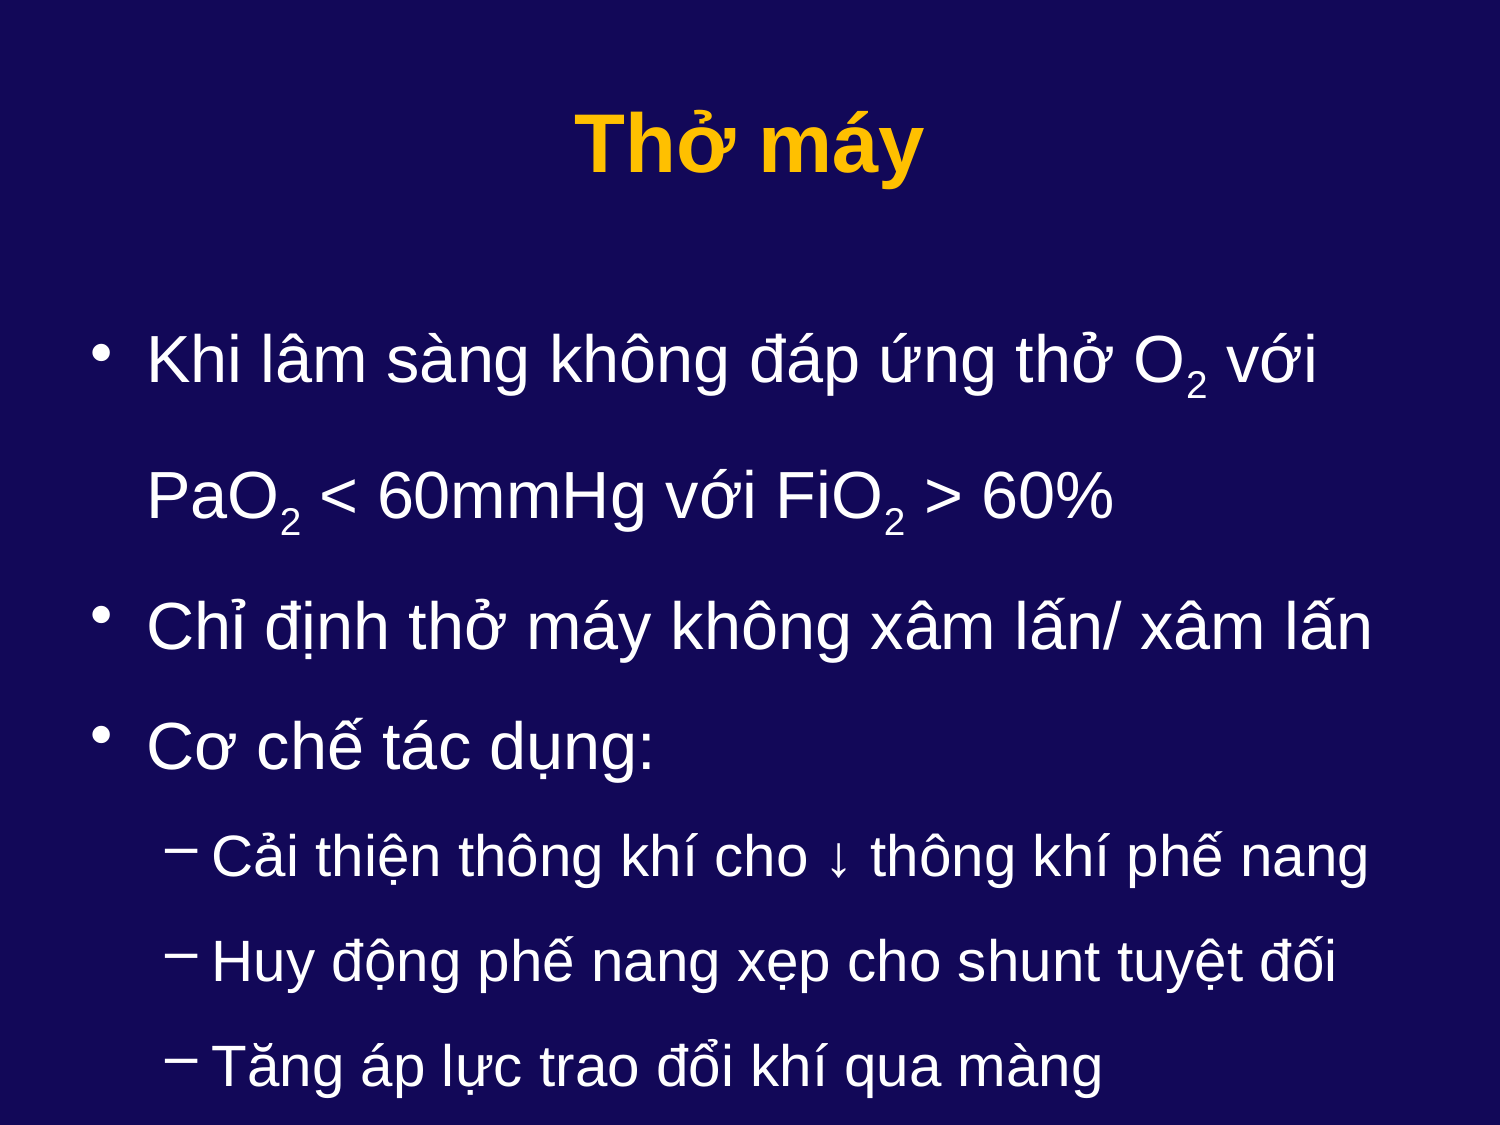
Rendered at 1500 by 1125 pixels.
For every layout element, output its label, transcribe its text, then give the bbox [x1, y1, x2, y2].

list Khi lâm sàng không đáp ứng thở O2 với PaO2 < 60mmHg với FiO2 > 60% Chỉ định thở máy không xâm lấn/ xâm lấn Cơ chế tác dụng: Cải thiện thông khí cho ↓ thông khí phế nang Huy động phế nang xẹp cho shunt tuyệt đối Tăng áp lực trao đổi khí qua màng [74, 262, 1426, 1006]
title Thở máy [74, 44, 1426, 233]
